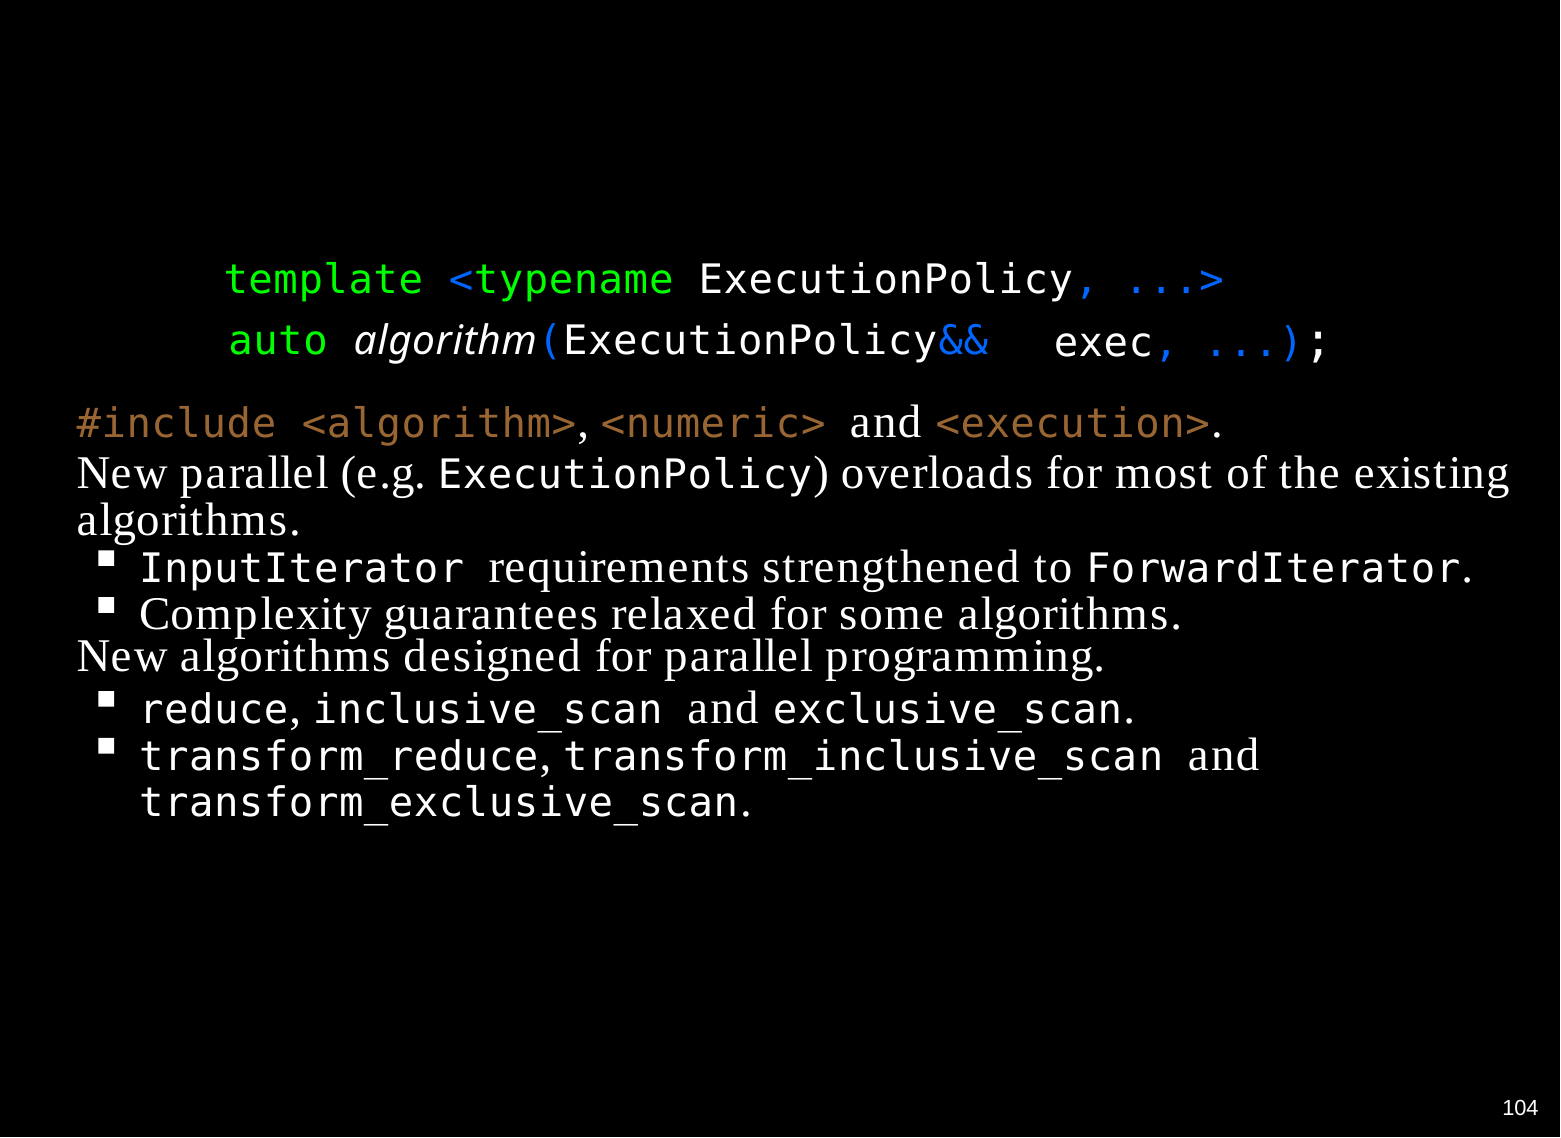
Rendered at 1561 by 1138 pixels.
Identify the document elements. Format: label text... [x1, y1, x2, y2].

list #include <algorithm>, <numeric> and <execution>. New parallel (e.g. ExecutionPolicy) overloads for most of the existing algorithms. InputIterator requirements strengthened to ForwardIterator. Complexity guarantees relaxed for some algorithms. New algorithms designed for parallel programming. reduce, inclusive_scan and exclusive_scan. transform_reduce, transform_inclusive_scan and transform_exclusive_scan. [35, 355, 1525, 1040]
text_box [1494, 1086, 1548, 1125]
text_box ExecutionPolicy, [696, 253, 1101, 302]
text_box exec, ...); [1051, 309, 1335, 355]
slide_number 100 [1498, 1093, 1544, 1138]
text_box ...> [1122, 253, 1226, 302]
text_box template <typename [221, 253, 676, 302]
text_box auto algorithm(ExecutionPolicy&& [226, 314, 1031, 355]
